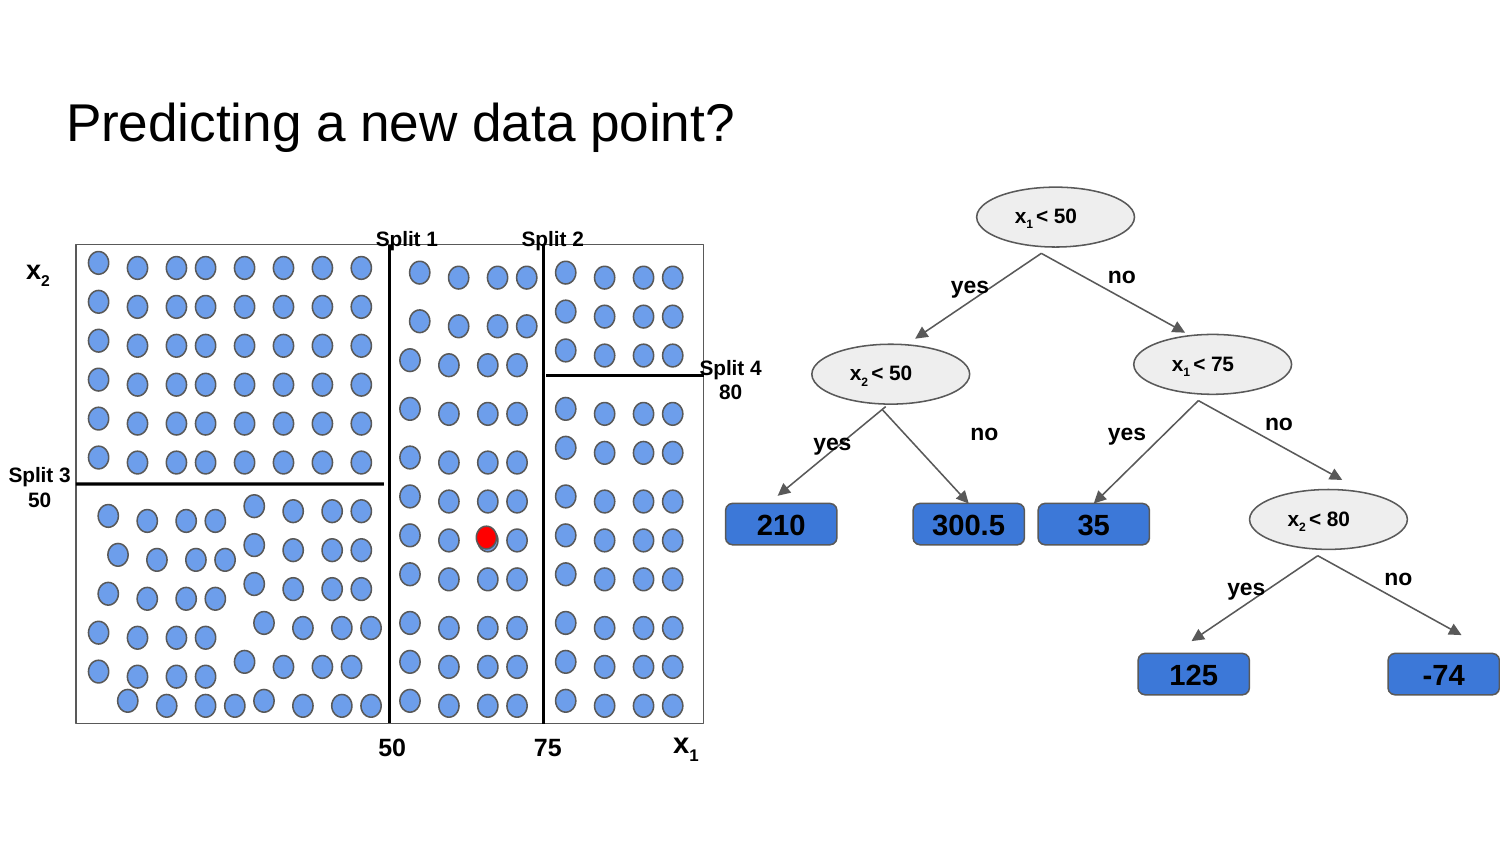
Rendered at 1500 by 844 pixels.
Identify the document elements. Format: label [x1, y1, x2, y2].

text_box [914, 246, 1186, 339]
text_box [1191, 548, 1462, 642]
text_box [1249, 489, 1408, 550]
text_box [976, 187, 1135, 248]
text_box [1388, 653, 1500, 695]
text_box [1038, 393, 1343, 545]
text_box [811, 344, 970, 405]
text_box [725, 503, 837, 545]
text_box [1138, 653, 1250, 695]
text_box [1133, 334, 1292, 395]
title [51, 72, 1449, 167]
text_box [0, 212, 1032, 780]
